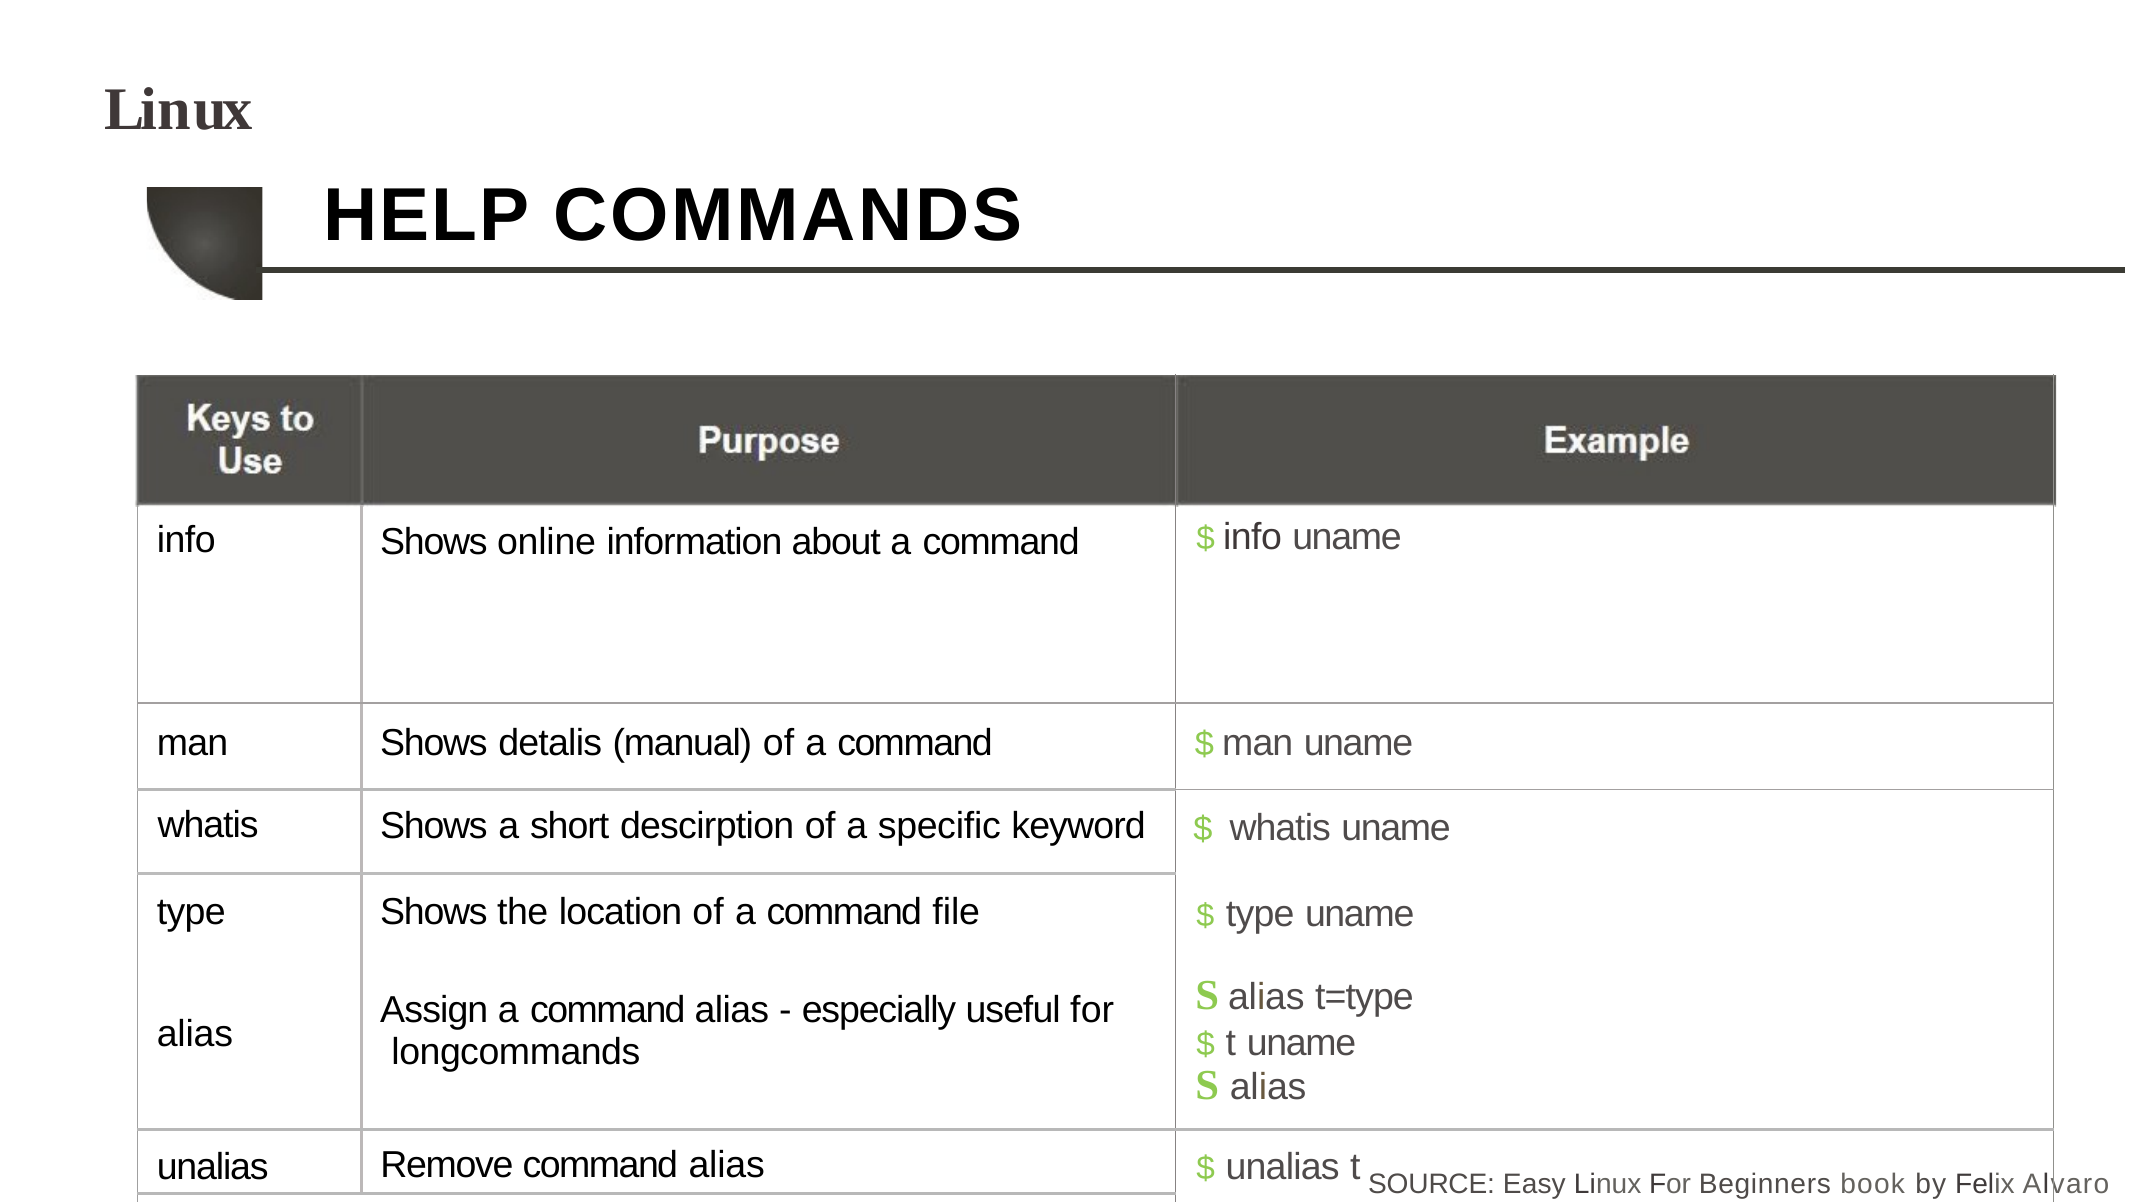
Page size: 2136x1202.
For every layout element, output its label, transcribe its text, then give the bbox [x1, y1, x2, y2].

table_cell Shows a short descirption of a specific keyword [363, 791, 1175, 872]
table_header $ info uname [1176, 374, 2053, 702]
table_cell Shows detalis (manual) of a command [363, 704, 1175, 788]
table_cell info [138, 505, 360, 702]
table_cell man [138, 704, 360, 788]
table_cell whatis [138, 791, 360, 872]
text_box SOURCE: Easy Linux For Beginners book by Felix Alvaro [2054, 1166, 2117, 1200]
table_cell [138, 1195, 1175, 1202]
table_cell Shows online information about a command [363, 505, 1175, 702]
table_cell S alias t=type [1176, 957, 2053, 1023]
table_cell S alias [1176, 1064, 2053, 1128]
table_cell unalias [138, 1131, 360, 1192]
picture [146, 270, 263, 300]
table_cell $ type uname [1176, 874, 2053, 957]
table_cell $ t uname [1176, 1023, 2053, 1064]
table_header [137, 374, 1175, 505]
table_cell Remove command alias [363, 1131, 1175, 1192]
table_cell Shows the location of a command file Assign a command alias - especially useful for longcommands [363, 875, 1175, 1128]
table_cell type alias [138, 875, 360, 1128]
table_cell $ whatis uname [1176, 790, 2053, 874]
table_cell $ unalias t [1176, 1131, 2053, 1202]
text_box HELP COMMANDS [321, 165, 1030, 256]
title Linux [104, 69, 2032, 270]
table_cell $ man uname [1176, 704, 2053, 789]
